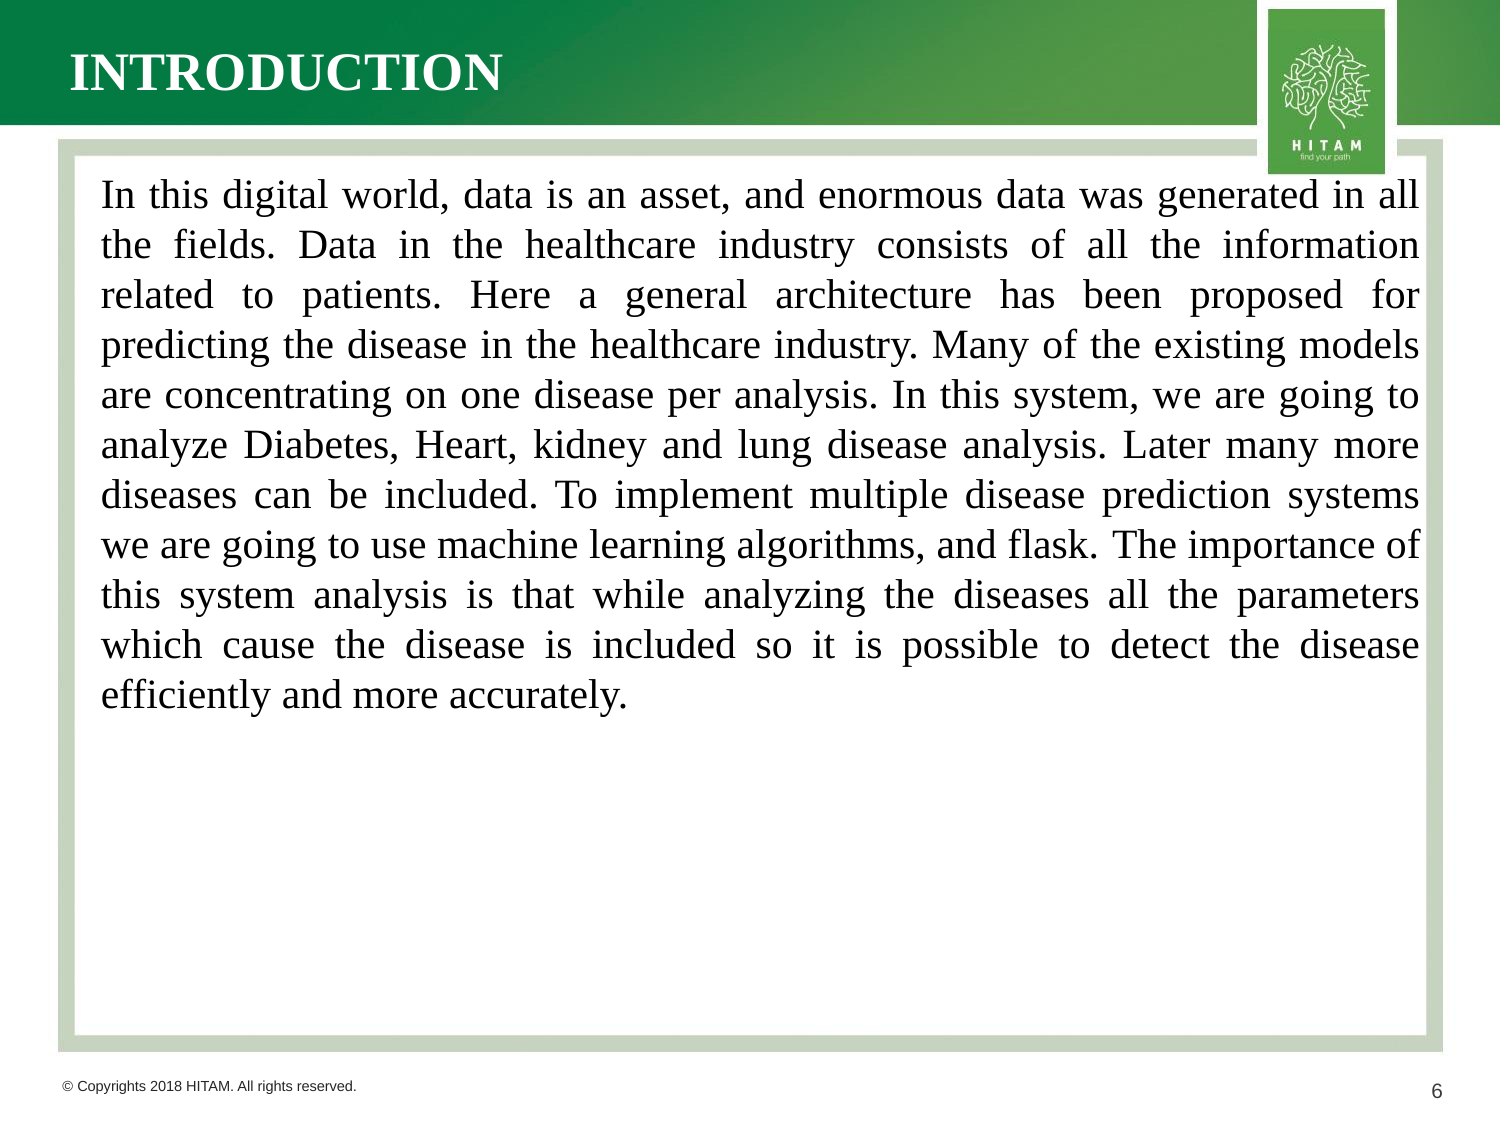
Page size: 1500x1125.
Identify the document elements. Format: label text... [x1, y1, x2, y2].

text_box In this digital world, data is an asset, and enormous data was generated in all the fields. Data in the healthcare industry consists of all the information related to patients. Here a general architecture has been proposed for predicting the disease in the healthcare industry. Many of the existing models are concentrating on one disease per analysis. In this system, we are going to analyze Diabetes, Heart, kidney and lung disease analysis. Later many more diseases can be included. To implement multiple disease prediction systems we are going to use machine learning algorithms, and flask. The importance of this system analysis is that while analyzing the diseases all the parameters which cause the disease is included so it is possible to detect the disease efficiently and more accurately. [86, 159, 1436, 725]
picture [0, 0, 1500, 1125]
title INTRODUCTION [54, 24, 1405, 113]
